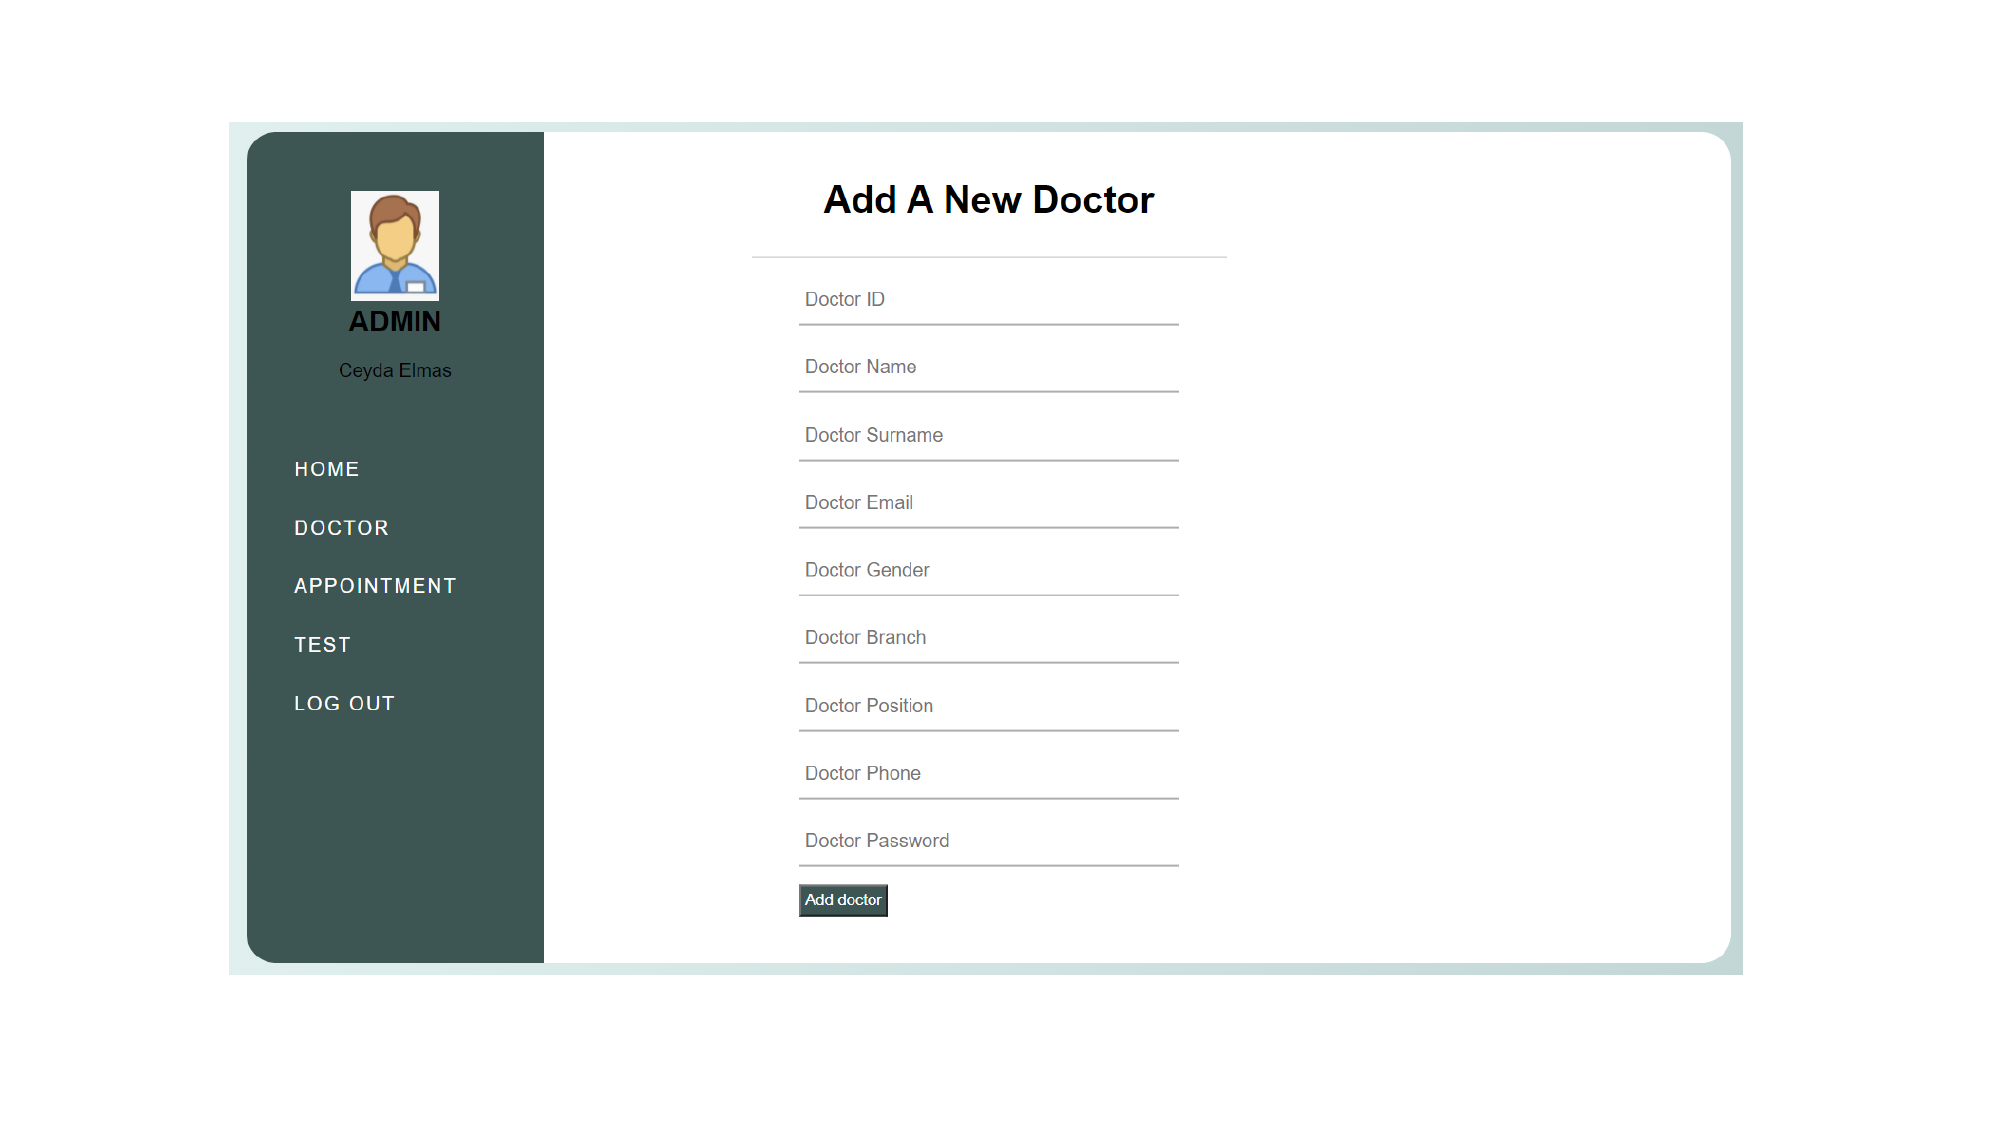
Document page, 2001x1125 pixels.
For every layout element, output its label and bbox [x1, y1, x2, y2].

list [229, 122, 1743, 975]
